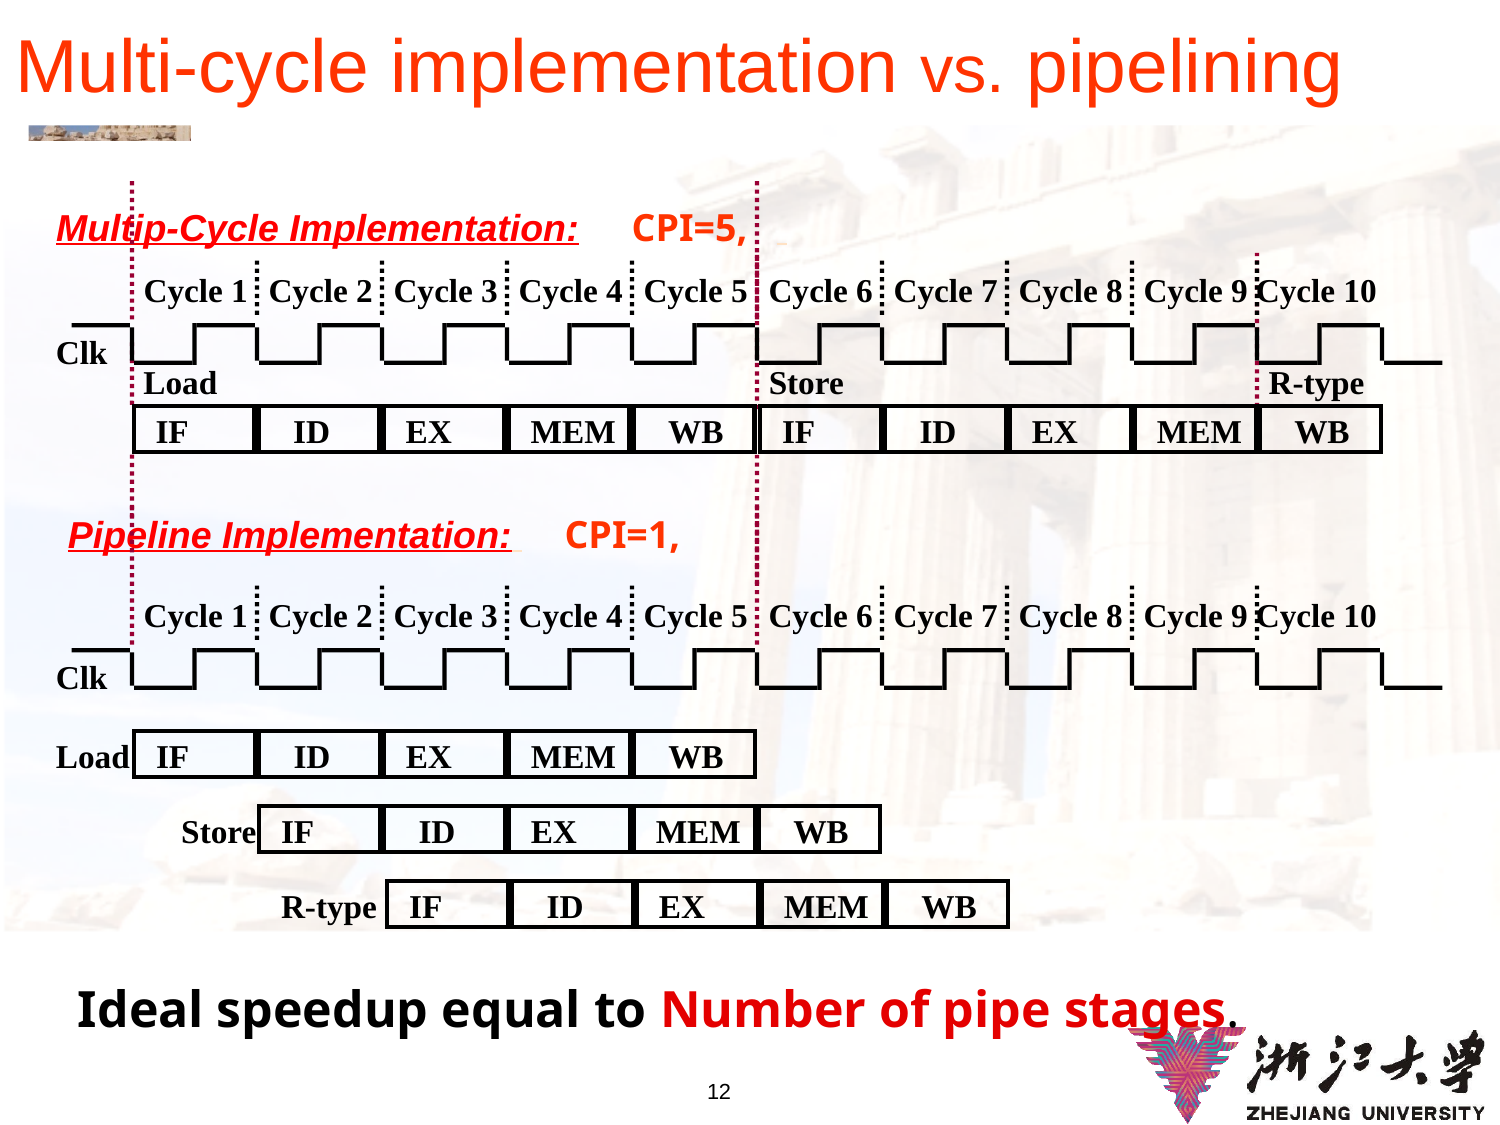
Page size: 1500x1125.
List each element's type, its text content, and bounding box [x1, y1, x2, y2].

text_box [40, 502, 1443, 933]
picture [0, 126, 1500, 1125]
title Multi-cycle implementation vs. pipelining [0, 0, 1500, 126]
text_box Ideal speedup equal to Number of pipe stages. [63, 970, 1346, 1046]
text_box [40, 177, 1443, 458]
